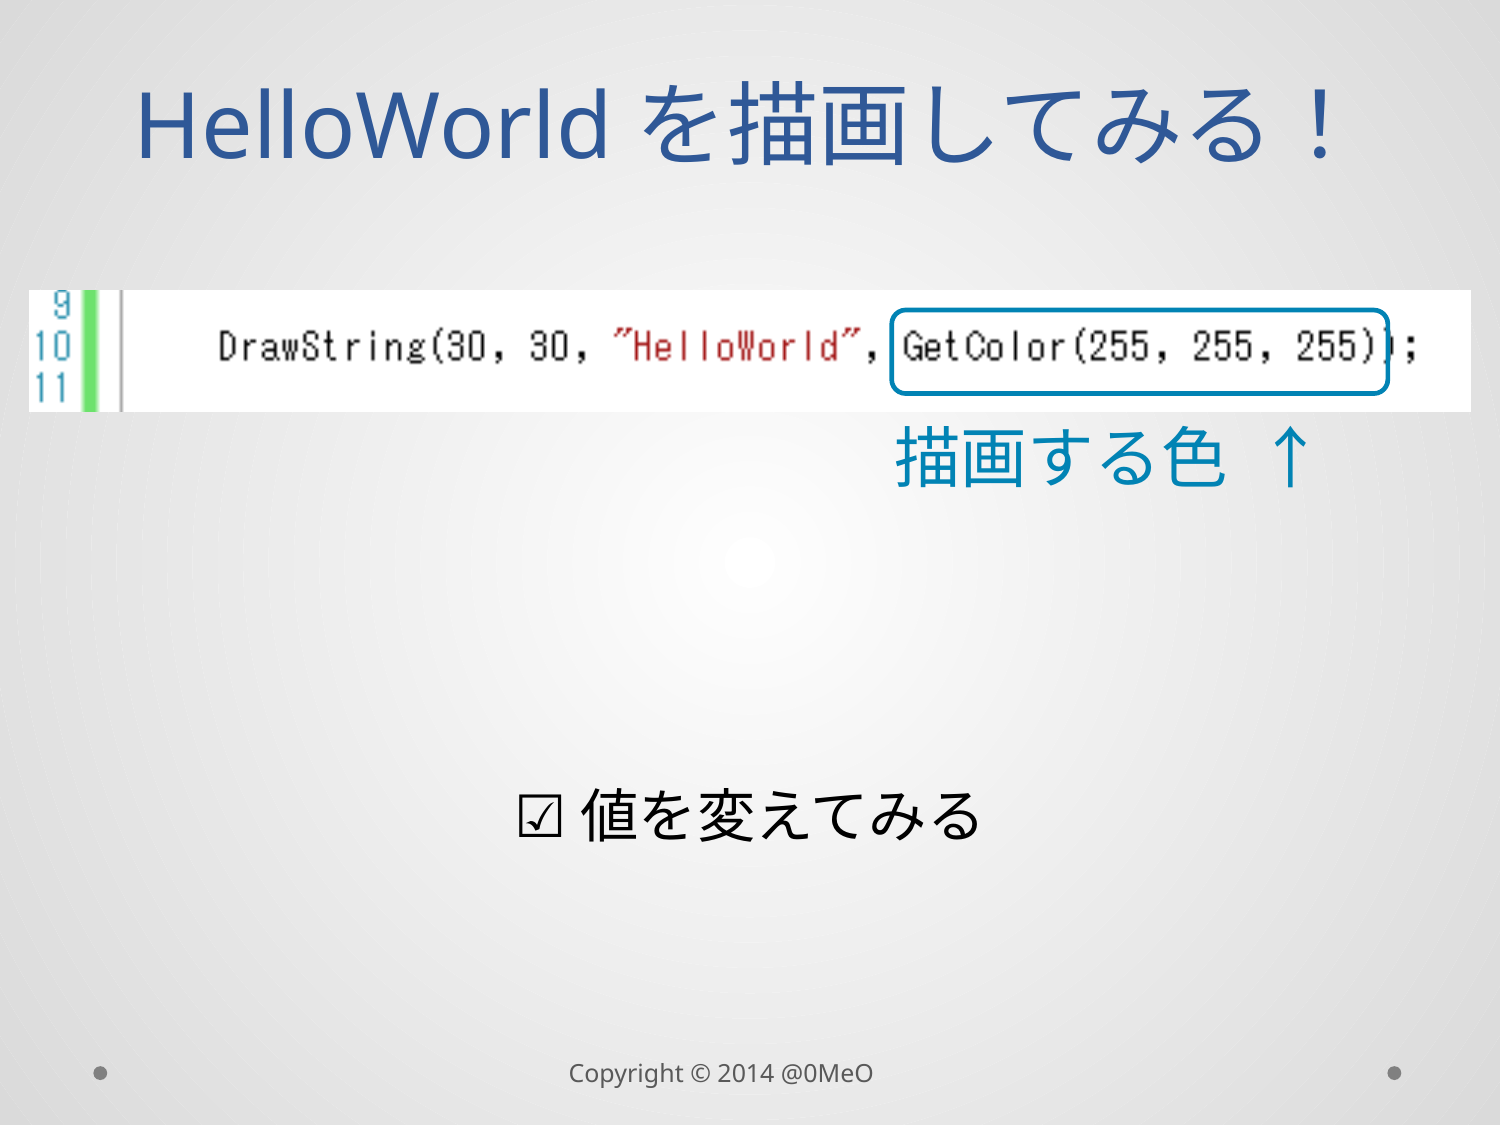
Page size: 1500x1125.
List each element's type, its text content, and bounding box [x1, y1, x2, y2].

picture [29, 290, 1471, 413]
text_box ☑値を変えてみる [499, 771, 1001, 857]
title HelloWorldを描画してみる！ [75, 35, 1425, 185]
text_box 描画する色 ↑ [879, 421, 1340, 504]
